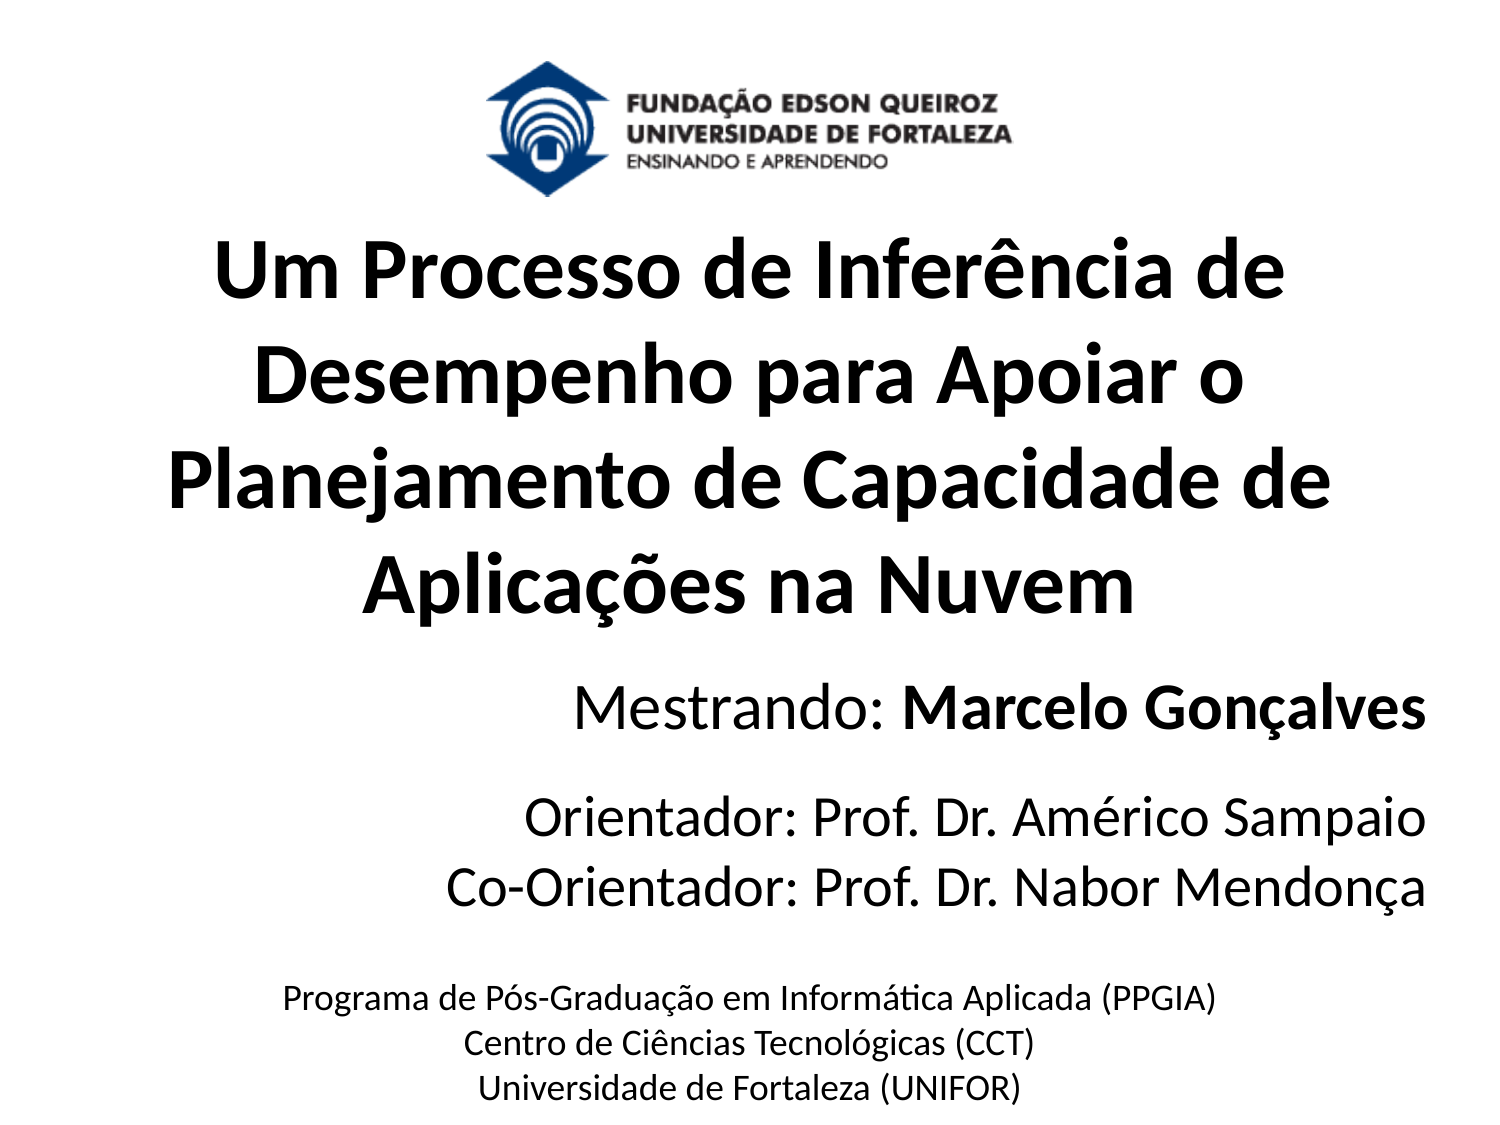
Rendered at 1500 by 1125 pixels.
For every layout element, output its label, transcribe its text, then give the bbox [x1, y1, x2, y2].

picture [486, 60, 1014, 197]
text_box Mestrando: Marcelo Gonçalves Orientador: Prof. Dr. Américo Sampaio Co-Orientador: Prof. Dr. Nabor Mendonça [431, 655, 1443, 926]
title Um Processo de Inferência de Desempenho para Apoiar o Planejamento de Capacidade de Aplicações na Nuvem [52, 231, 1448, 610]
text_box Programa de Pós-Graduação em Informática Aplicada (PPGIA) Centro de Ciências Tecnológicas (CCT) Universidade de Fortaleza (UNIFOR) [267, 965, 1233, 1115]
